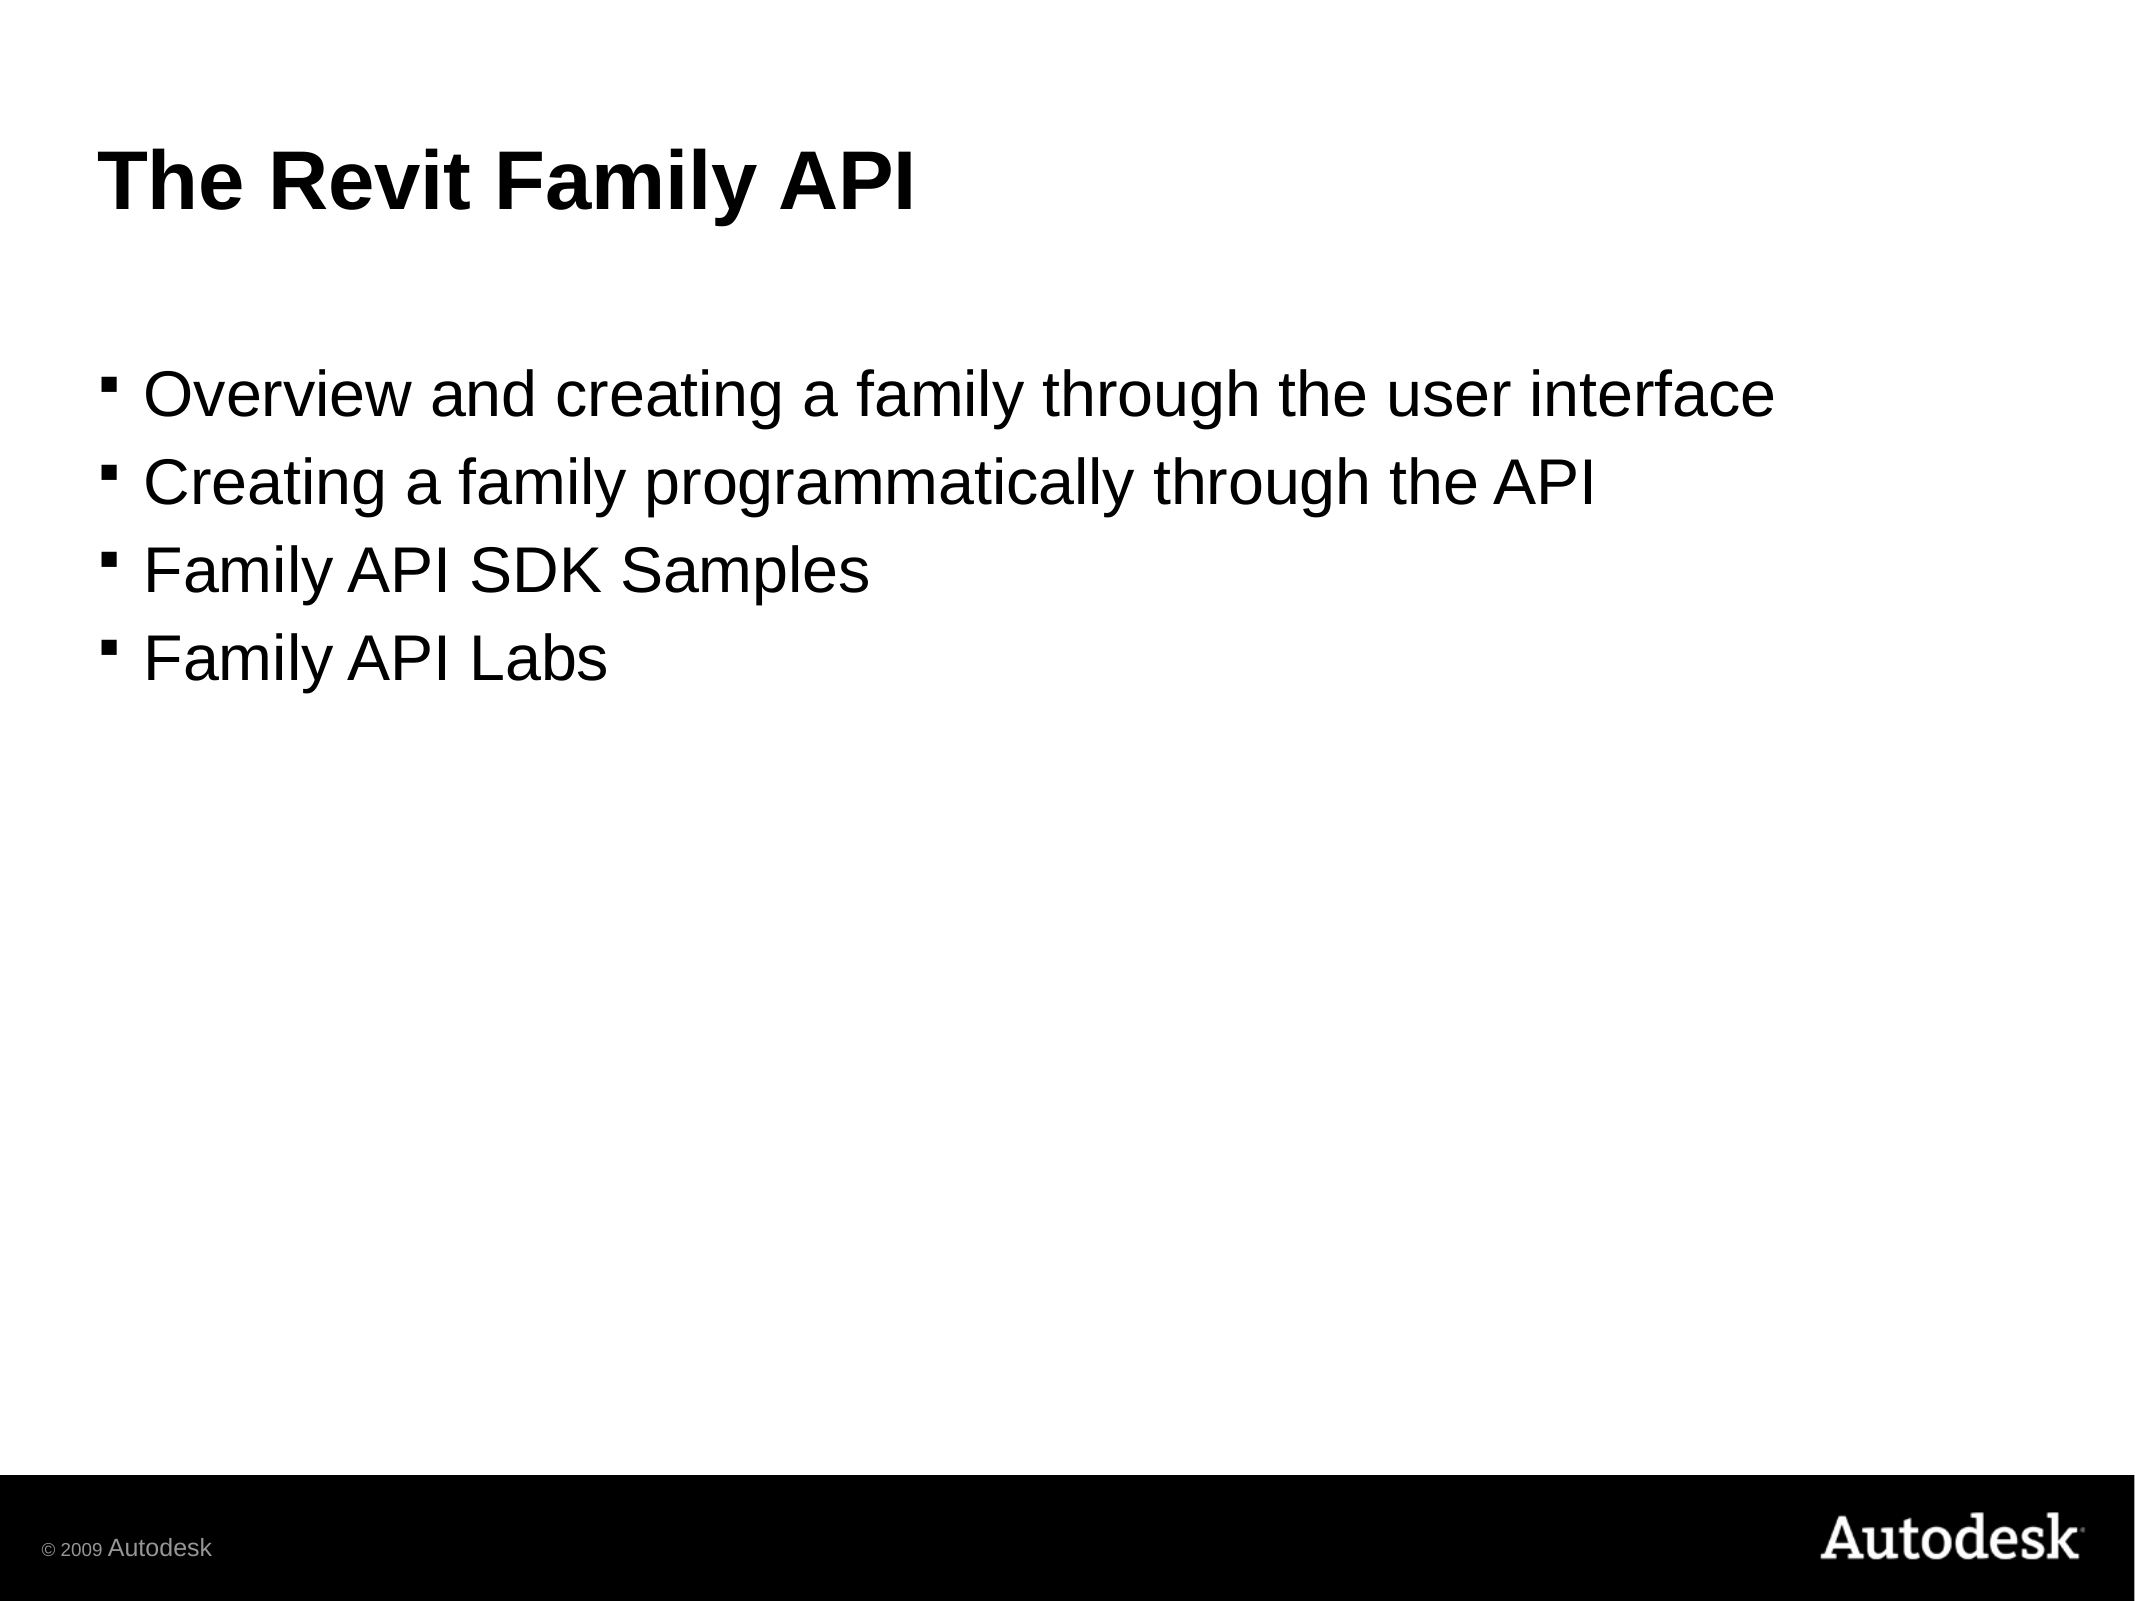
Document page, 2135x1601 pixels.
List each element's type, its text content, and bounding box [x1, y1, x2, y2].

picture [0, 1475, 2135, 1601]
list Overview and creating a family through the user interface Creating a family programmatically through the API Family API SDK Samples Family API Labs [96, 351, 2028, 1452]
title The Revit Family API [96, 59, 2028, 293]
